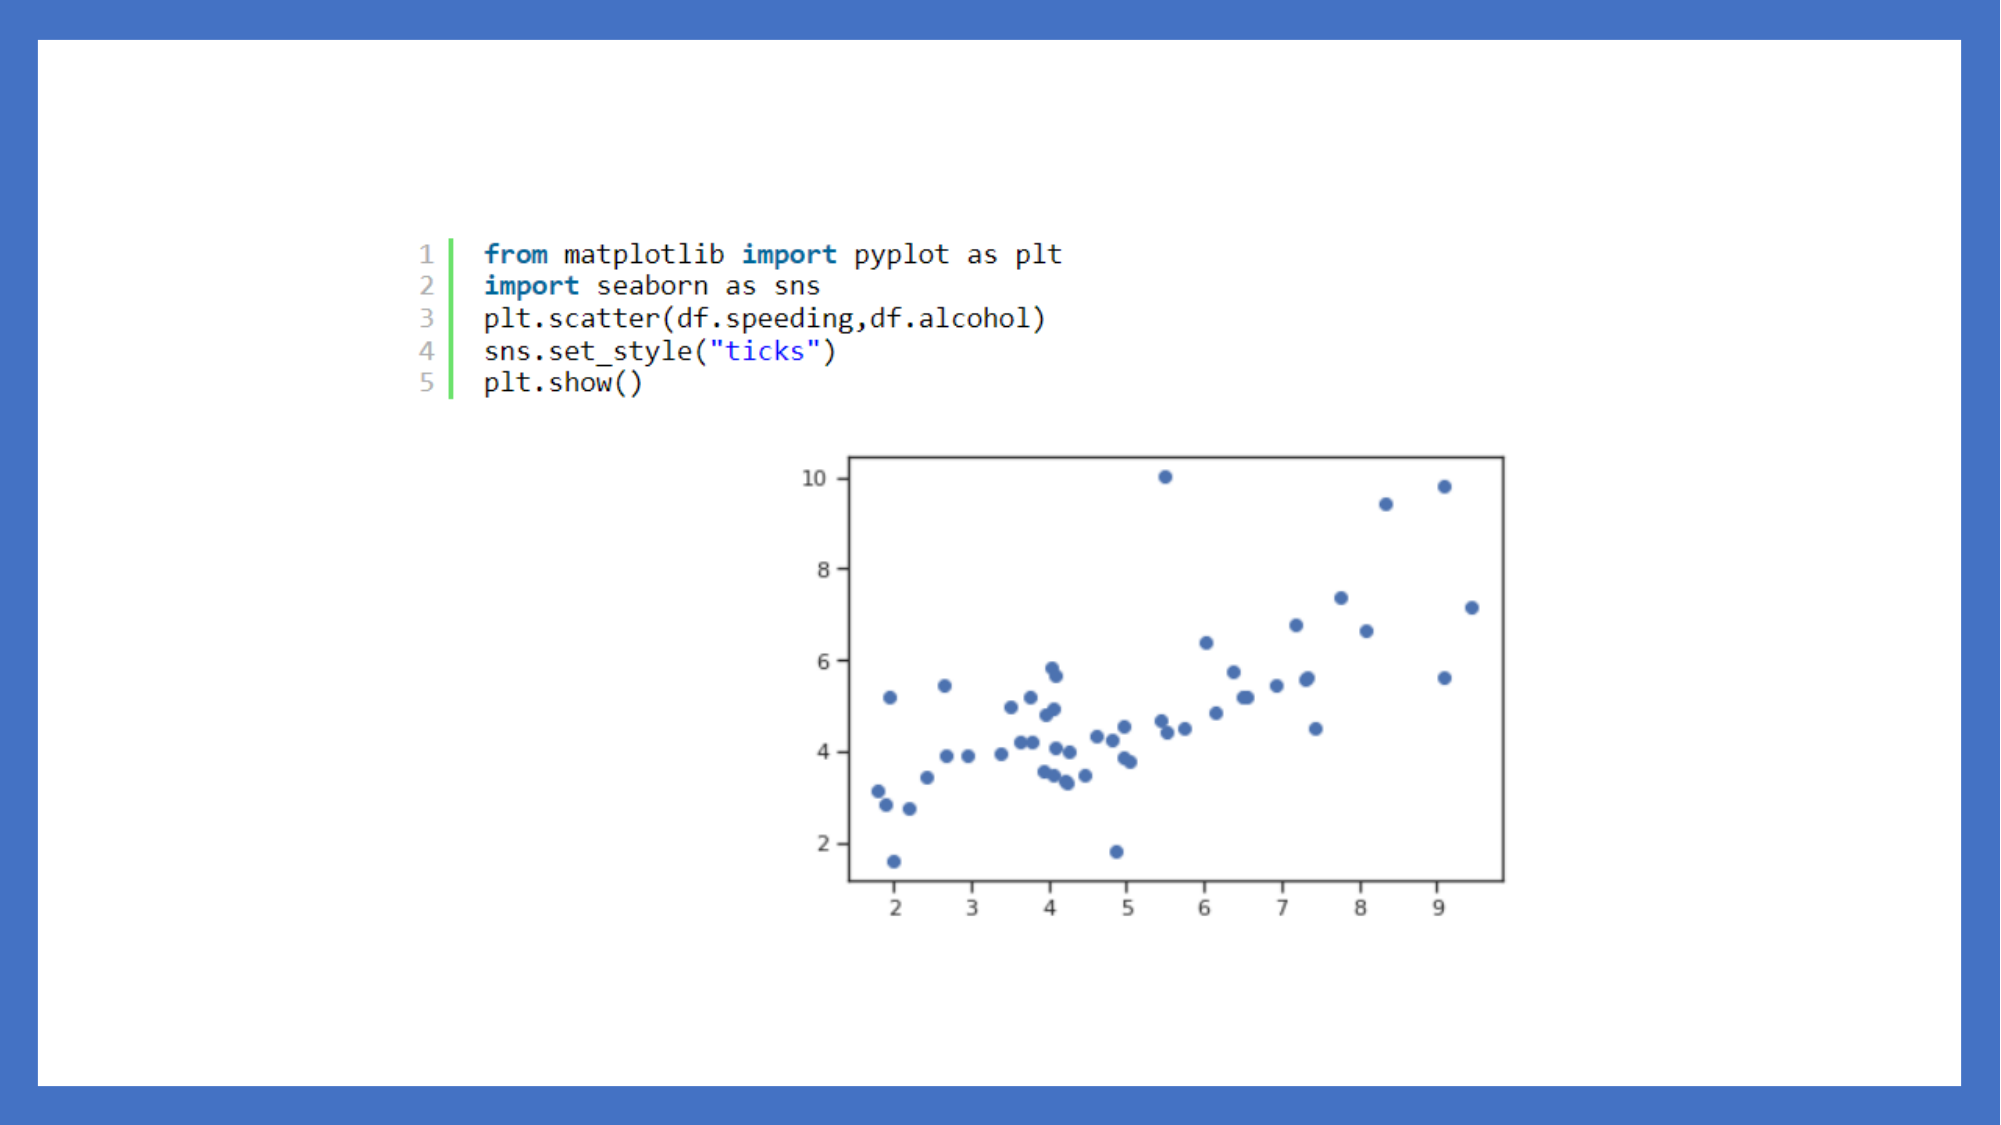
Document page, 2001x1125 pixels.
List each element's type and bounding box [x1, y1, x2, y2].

picture [377, 197, 1544, 928]
